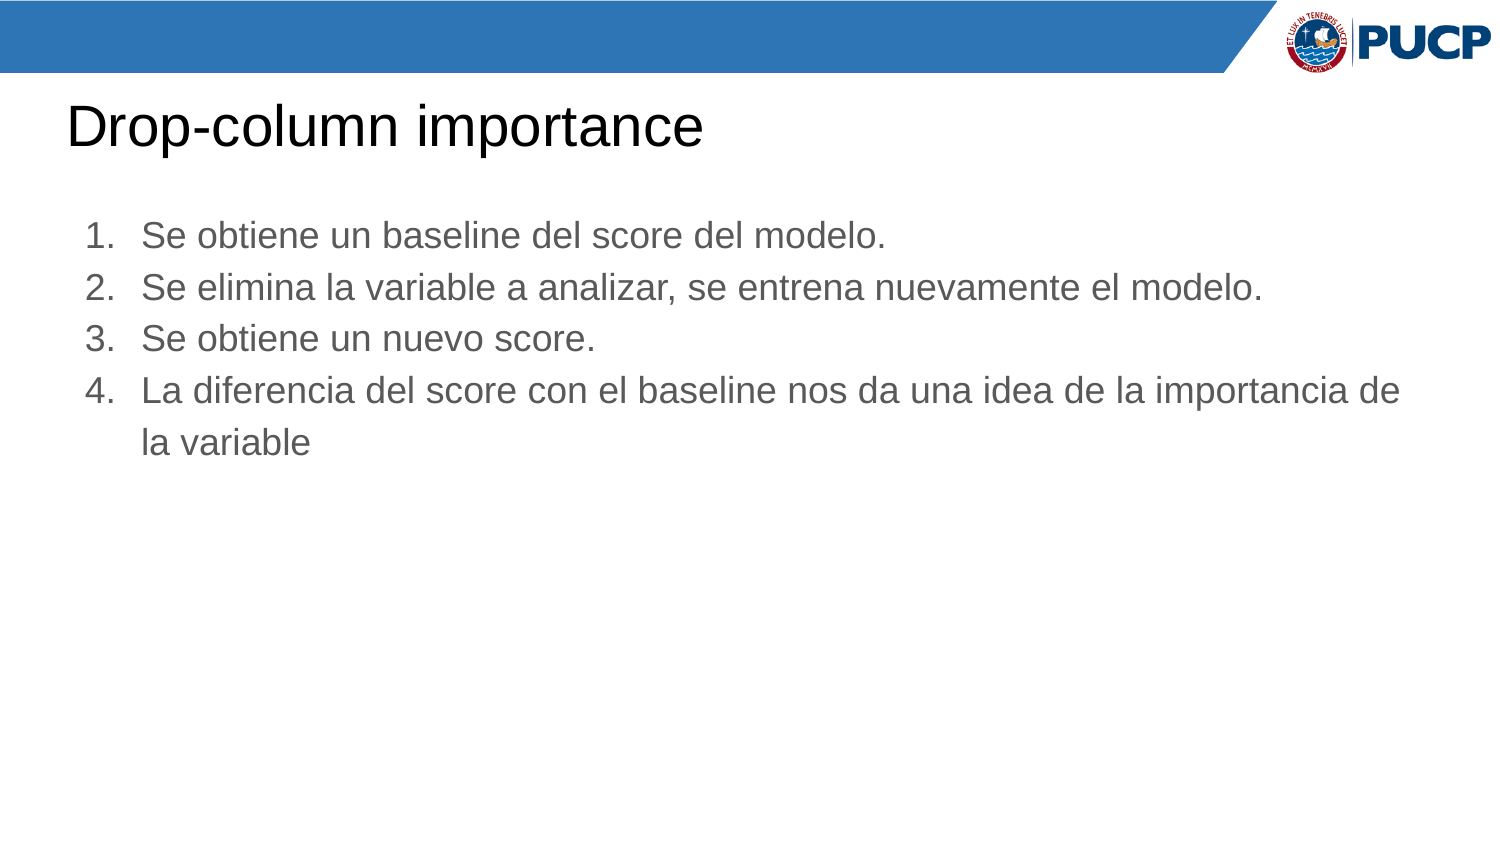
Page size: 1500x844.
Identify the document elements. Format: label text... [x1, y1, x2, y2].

picture [1277, 0, 1500, 84]
title Drop-column importance [51, 72, 1449, 167]
list Se obtiene un baseline del score del modelo. Se elimina la variable a analizar, se entrena nuevamente el modelo. Se obtiene un nuevo score. La diferencia del score con el baseline nos da una idea de la importancia de la variable [51, 189, 1449, 750]
